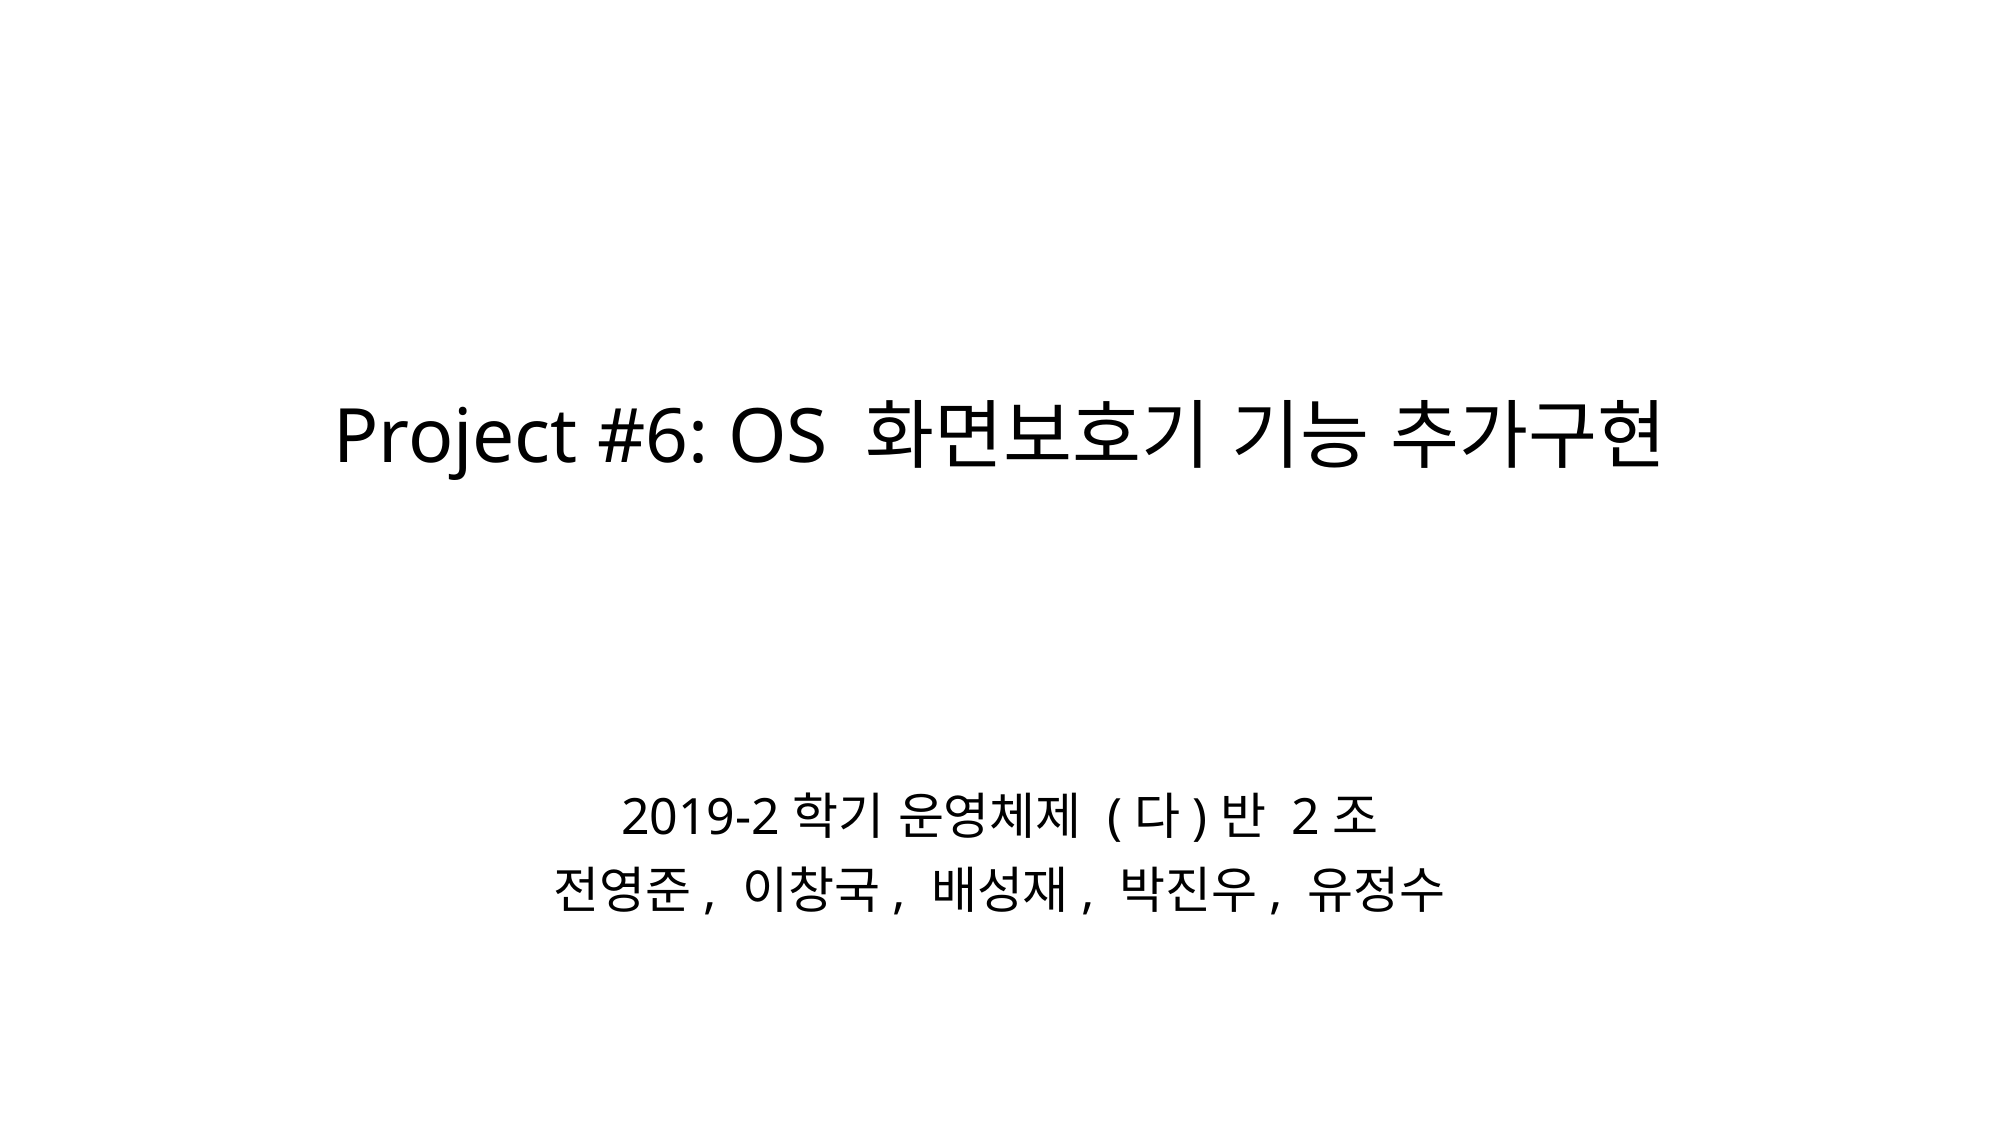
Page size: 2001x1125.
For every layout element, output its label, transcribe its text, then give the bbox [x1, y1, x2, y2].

subtitle 2019-2학기 운영체제 (다)반 2조 전영준, 이창국, 배성재, 박진우, 유정수 [249, 783, 1750, 1055]
title Project #6: OS 화면보호기 기능 추가구현 [249, 184, 1750, 576]
